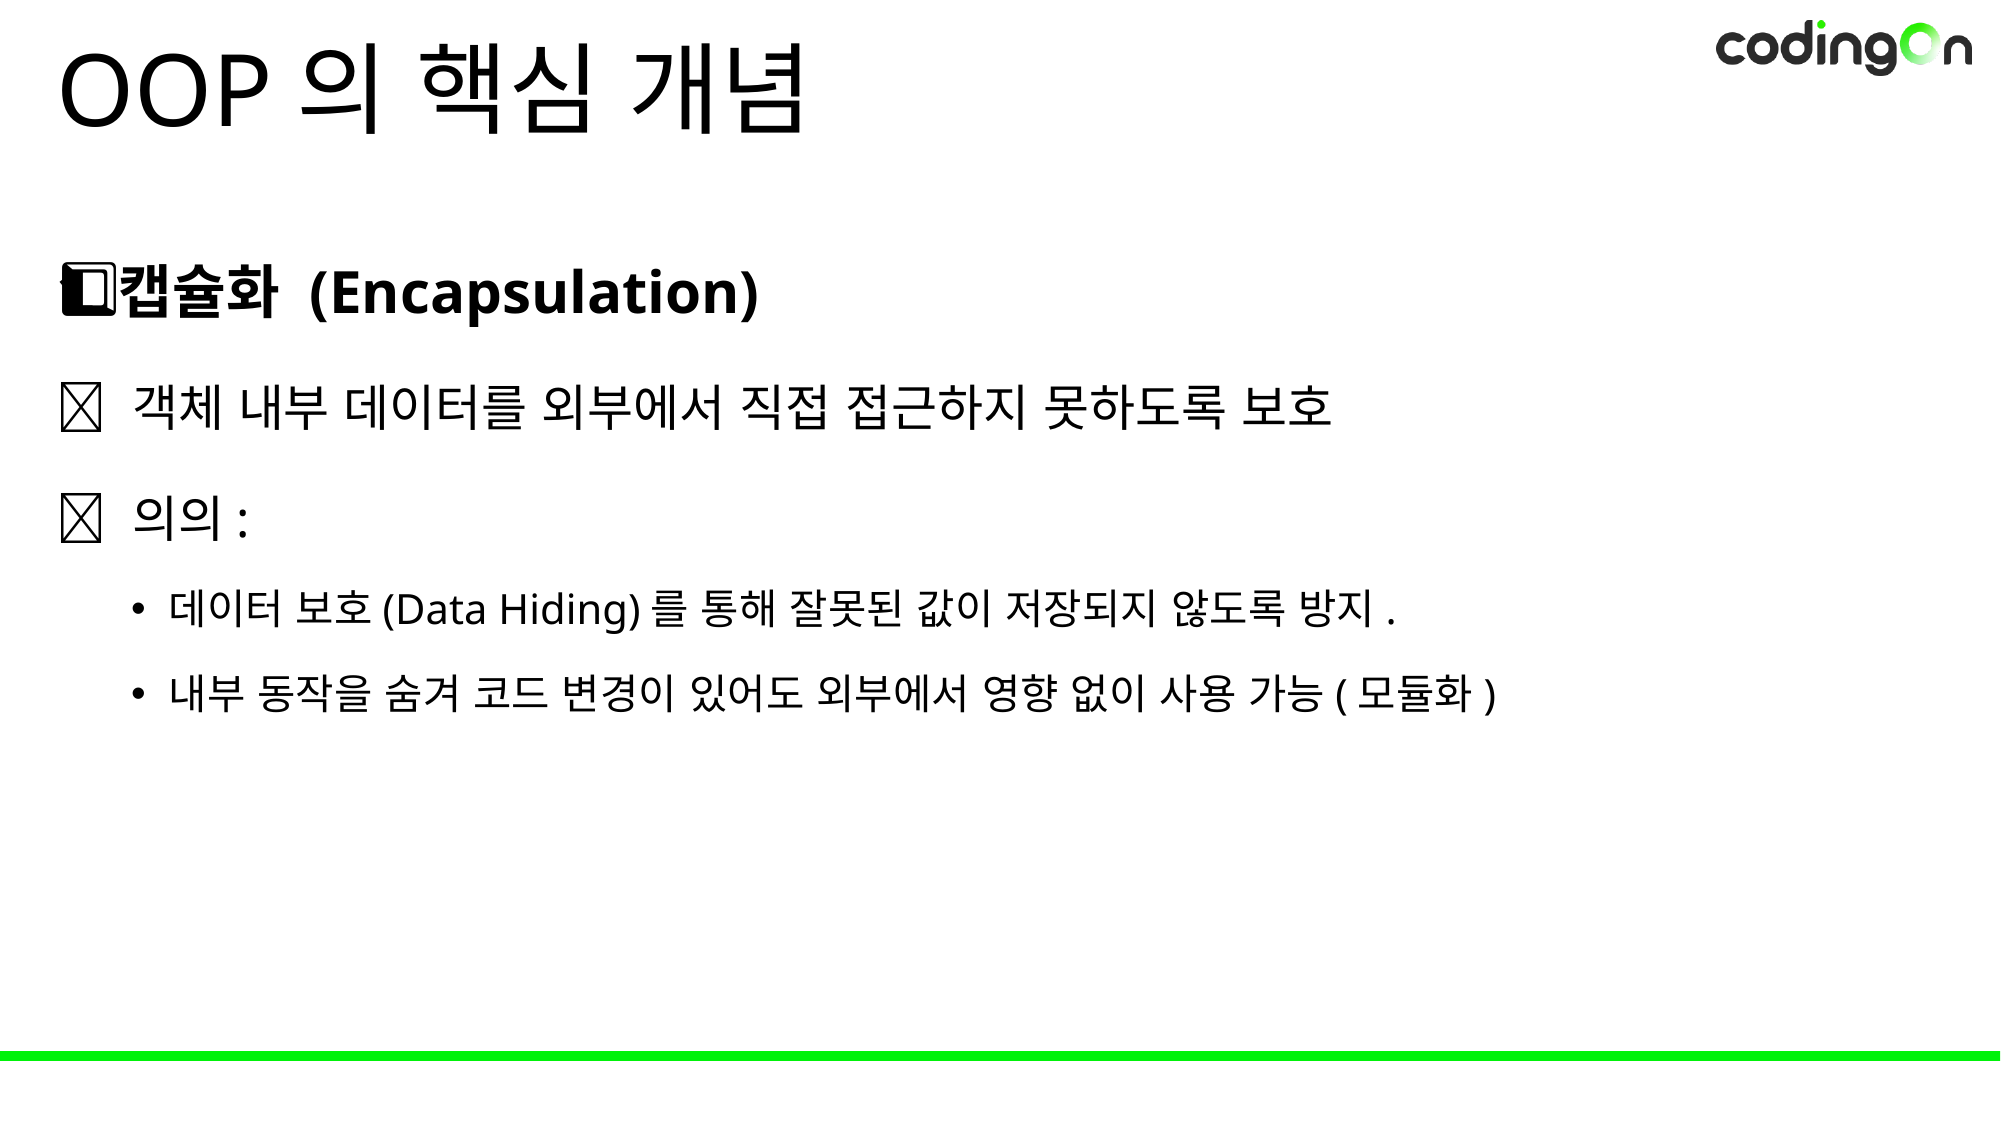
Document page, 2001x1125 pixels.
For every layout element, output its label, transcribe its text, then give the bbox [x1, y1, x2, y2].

picture [1767, 20, 1972, 76]
title OOP의 핵심 개념 [41, 0, 1767, 188]
text_box 1️⃣ 캡슐화 (Encapsulation) ✅ 객체 내부 데이터를 외부에서 직접 접근하지 못하도록 보호 📌 의의: 데이터 보호(Data Hiding)를 통해 잘못된 값이 저장되지 않도록 방지. 내부 동작을 숨겨 코드 변경이 있어도 외부에서 영향 없이 사용 가능(모듈화) [41, 213, 1916, 679]
